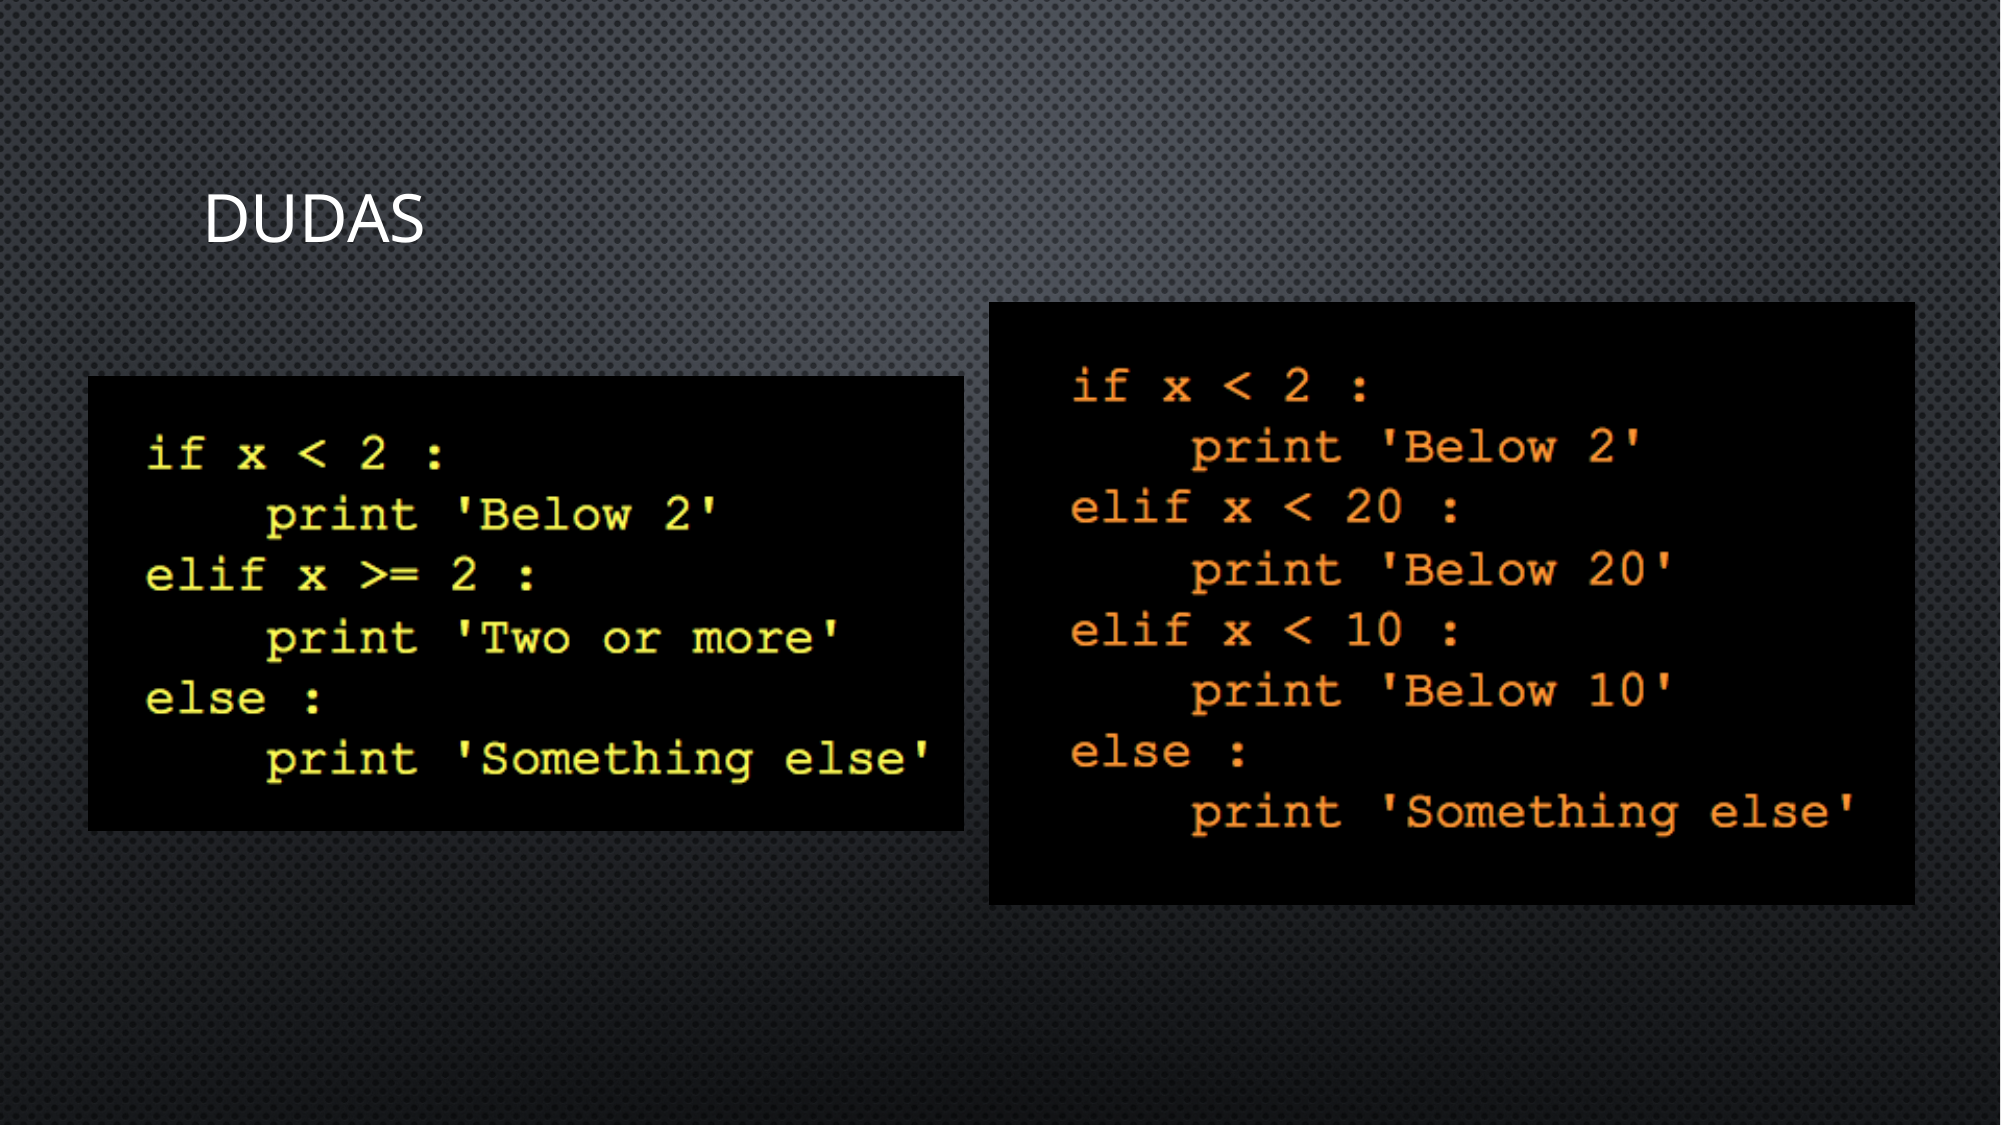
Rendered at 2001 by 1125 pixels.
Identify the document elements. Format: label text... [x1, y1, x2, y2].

picture [989, 301, 1916, 905]
title Dudas [187, 99, 1584, 332]
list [88, 375, 965, 831]
